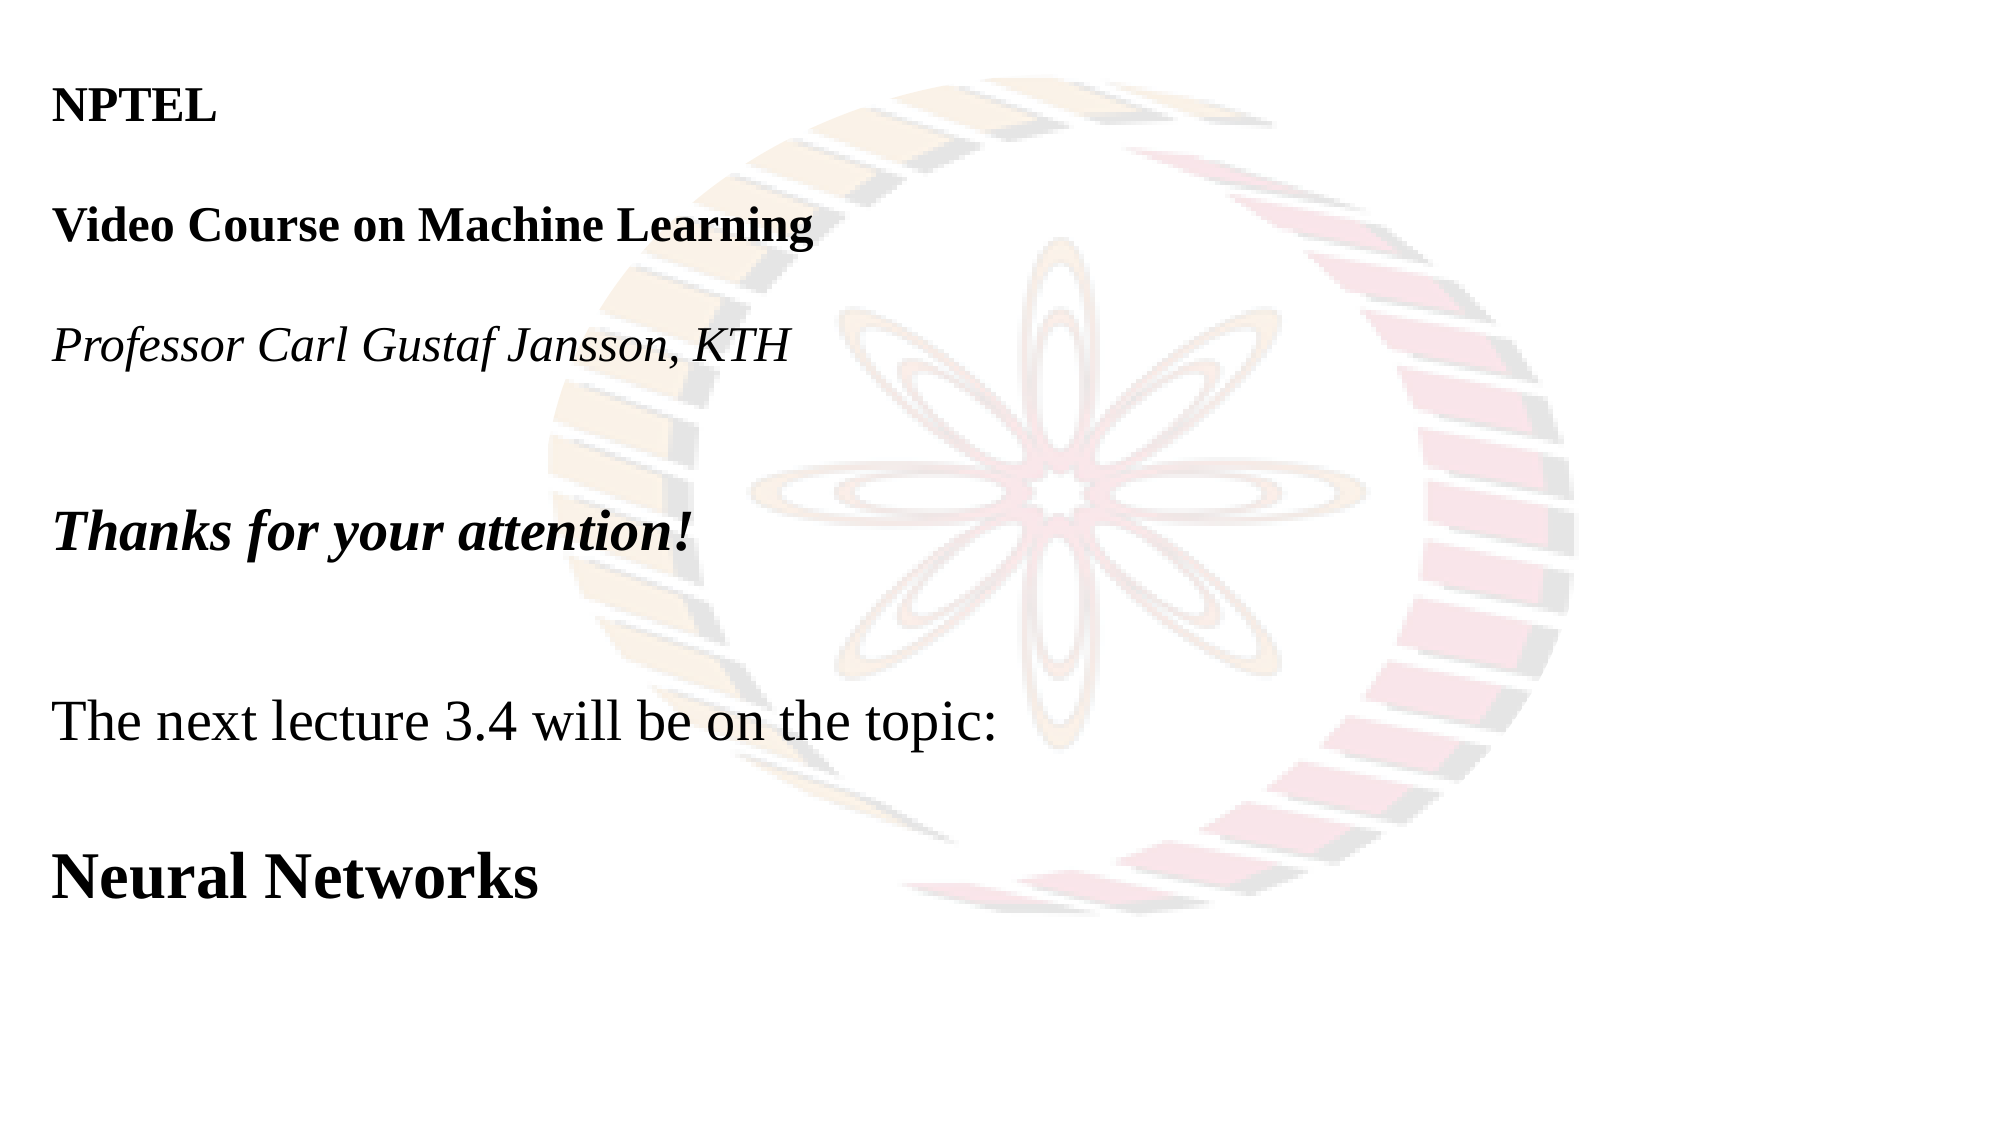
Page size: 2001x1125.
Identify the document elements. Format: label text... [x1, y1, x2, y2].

text_box NPTEL Video Course on Machine Learning Professor Carl Gustaf Jansson, KTH Thanks for your attention! The next lecture 3.4 will be on the topic: Neural Networks [37, 64, 1043, 999]
